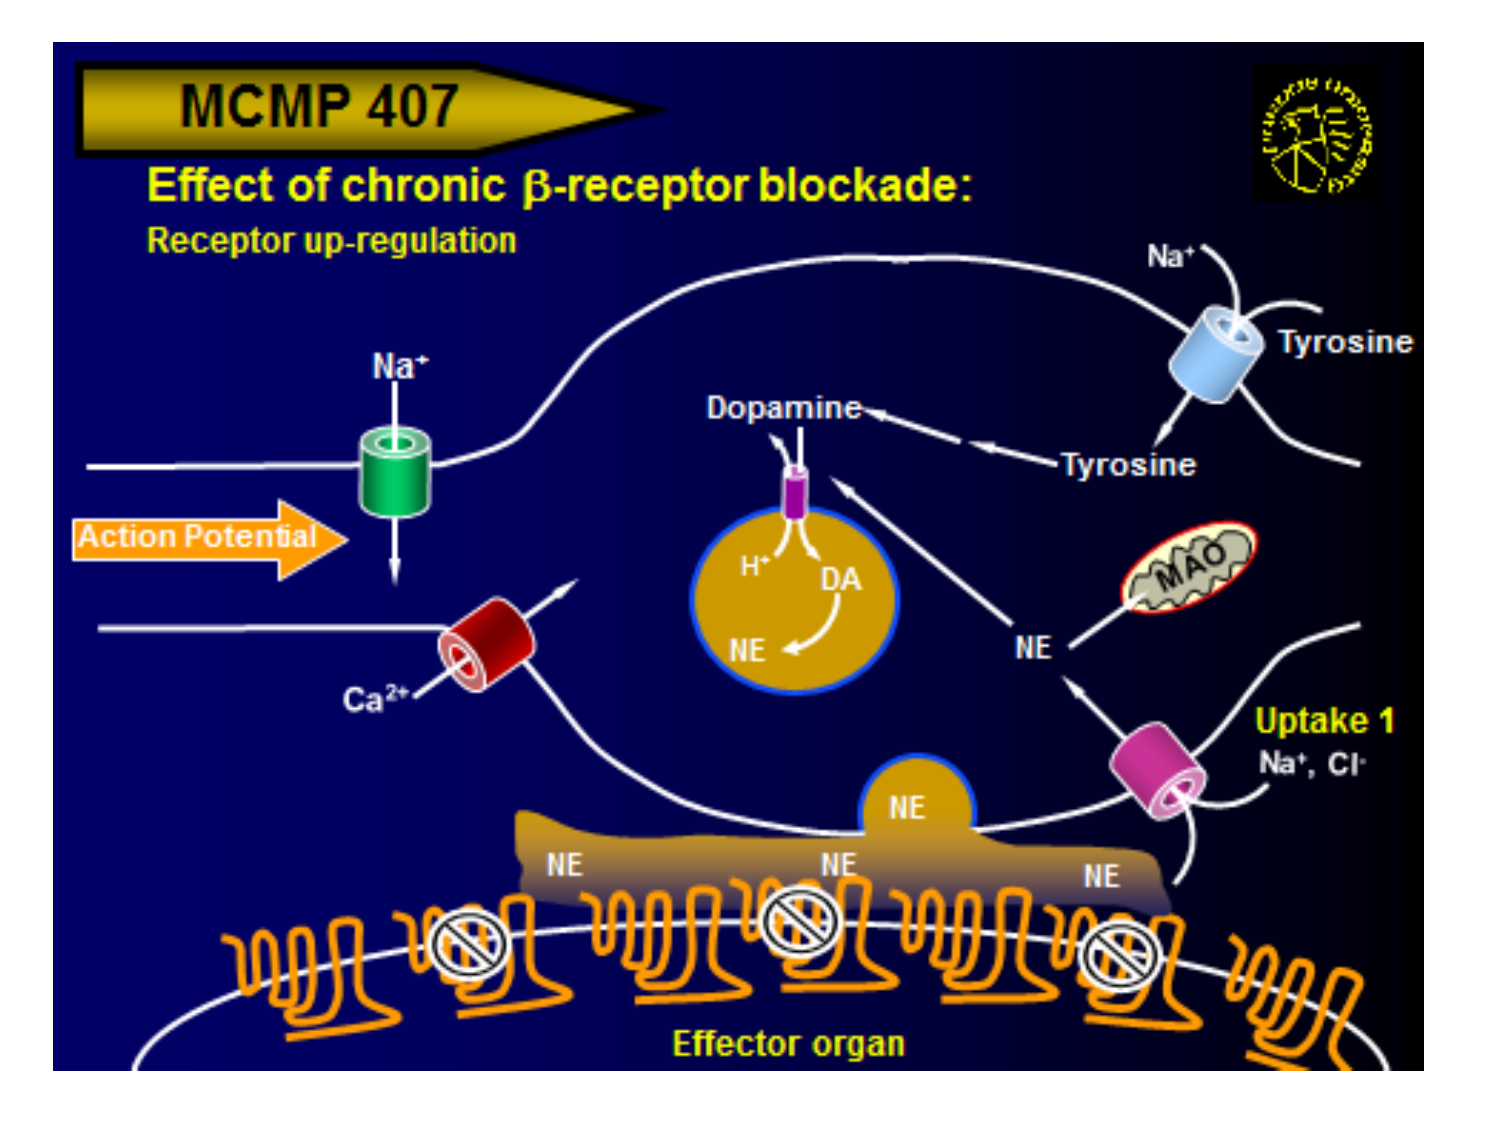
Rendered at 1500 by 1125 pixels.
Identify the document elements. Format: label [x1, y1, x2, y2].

list [52, 42, 1424, 1071]
